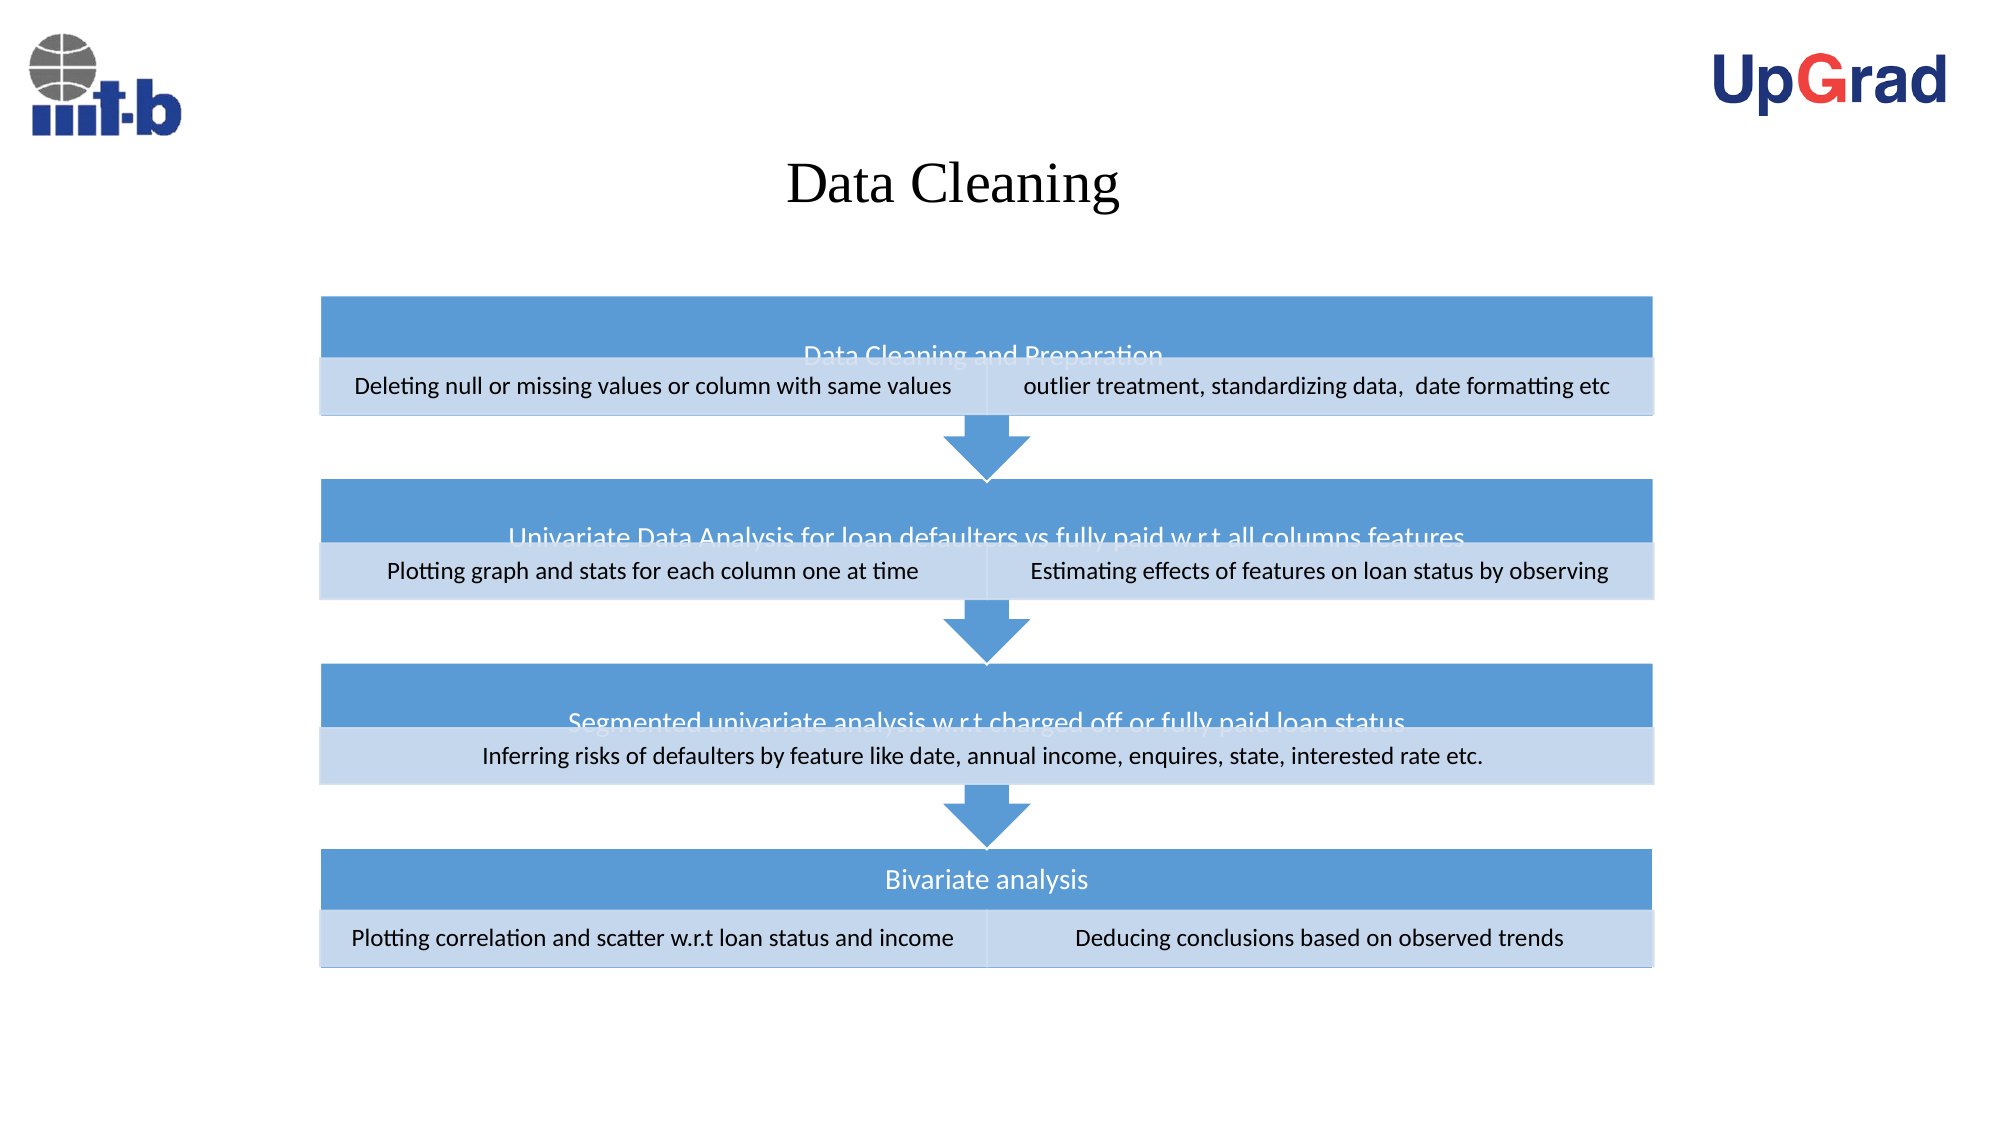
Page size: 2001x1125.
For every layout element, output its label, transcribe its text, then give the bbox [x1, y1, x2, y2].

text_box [320, 292, 1654, 970]
picture [1714, 53, 1952, 116]
picture [0, 29, 208, 163]
title Data Cleaning [186, 104, 1715, 246]
